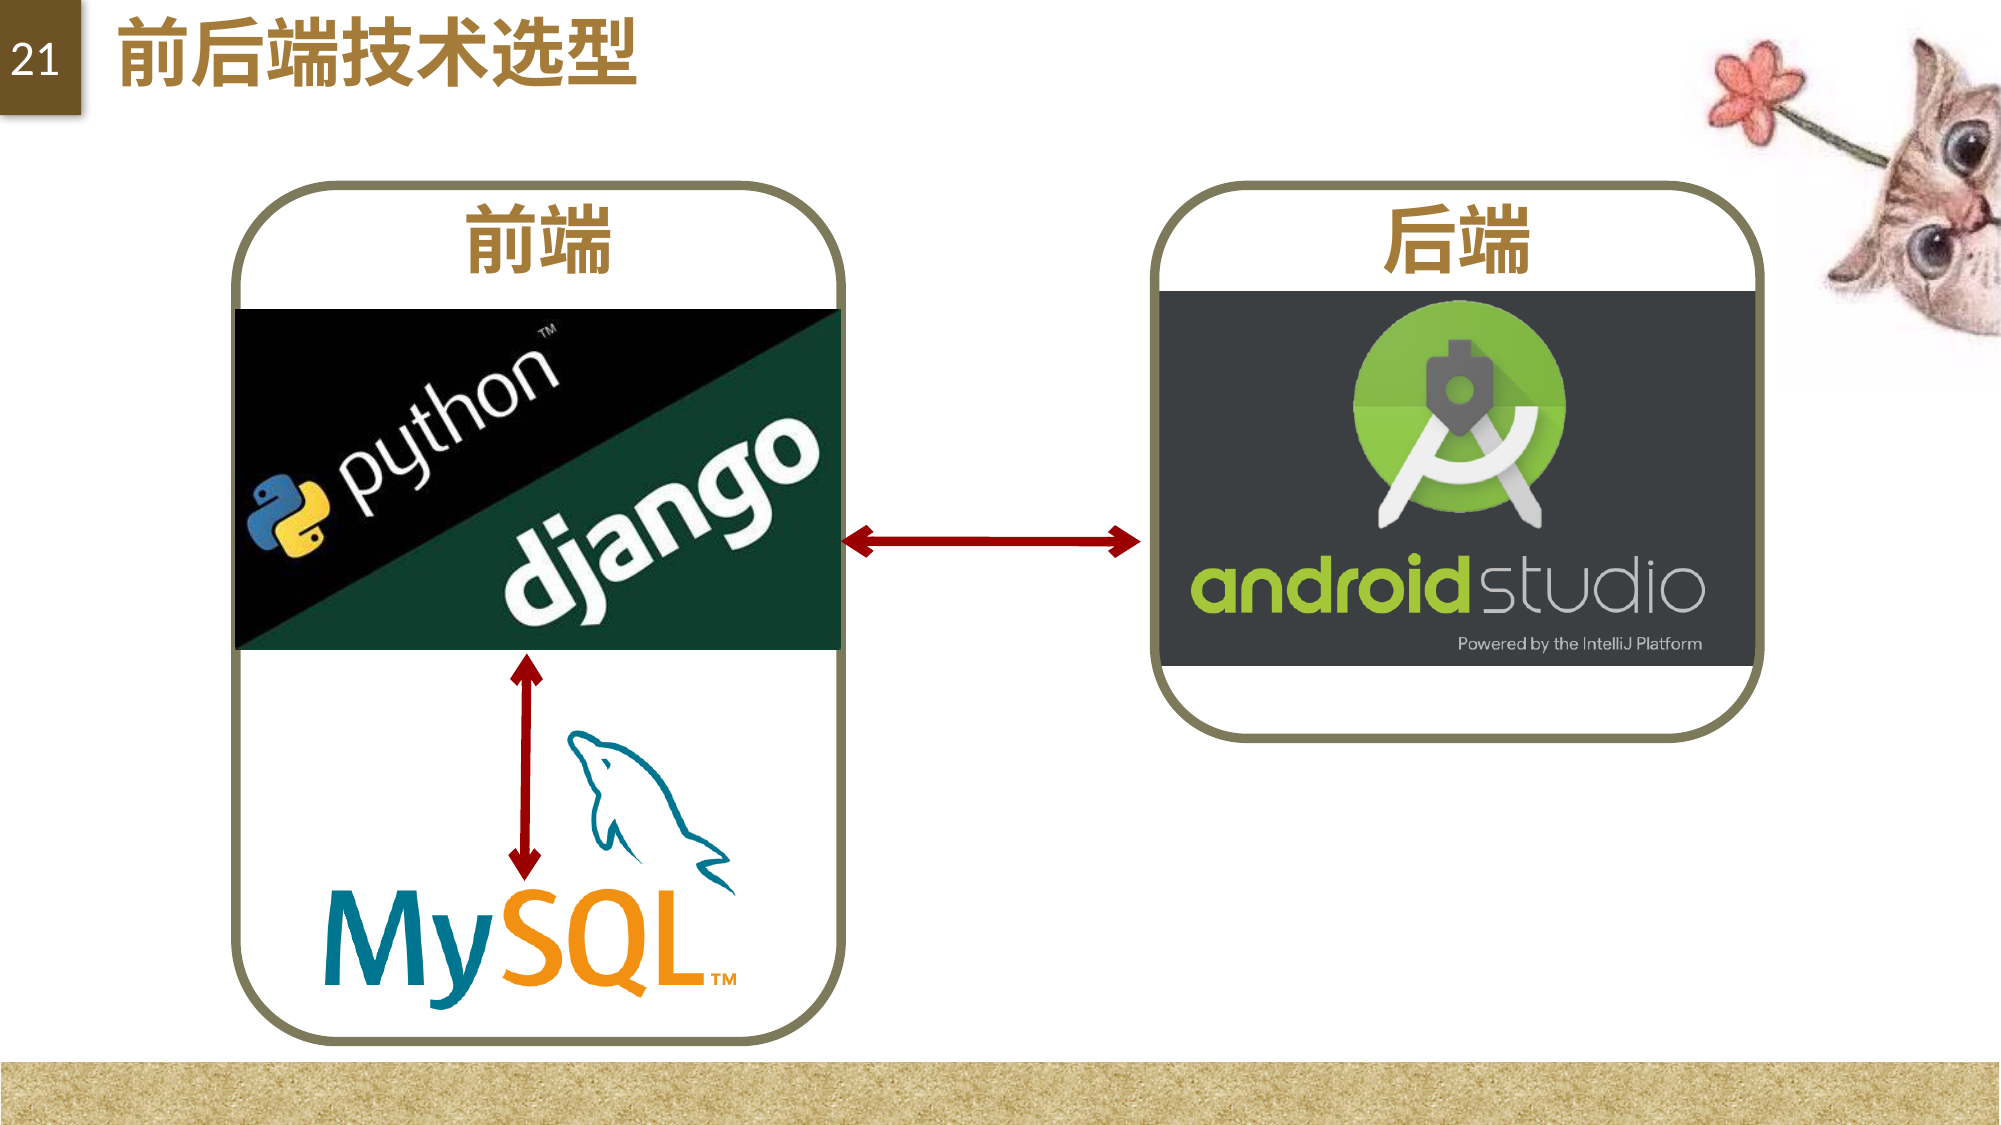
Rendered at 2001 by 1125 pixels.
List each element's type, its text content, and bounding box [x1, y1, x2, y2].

text_box 前端 [218, 185, 318, 291]
text_box 后端 [1137, 185, 1229, 291]
picture [1663, 0, 2001, 388]
text_box [0, 0, 82, 116]
text_box [0, 1062, 2000, 1125]
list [1158, 291, 1757, 666]
title 前后端技术选型 [100, 0, 1663, 165]
text_box [1153, 184, 1761, 740]
text_box 前端 [759, 185, 859, 291]
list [235, 309, 841, 650]
picture [303, 718, 782, 1021]
text_box [234, 184, 843, 1043]
